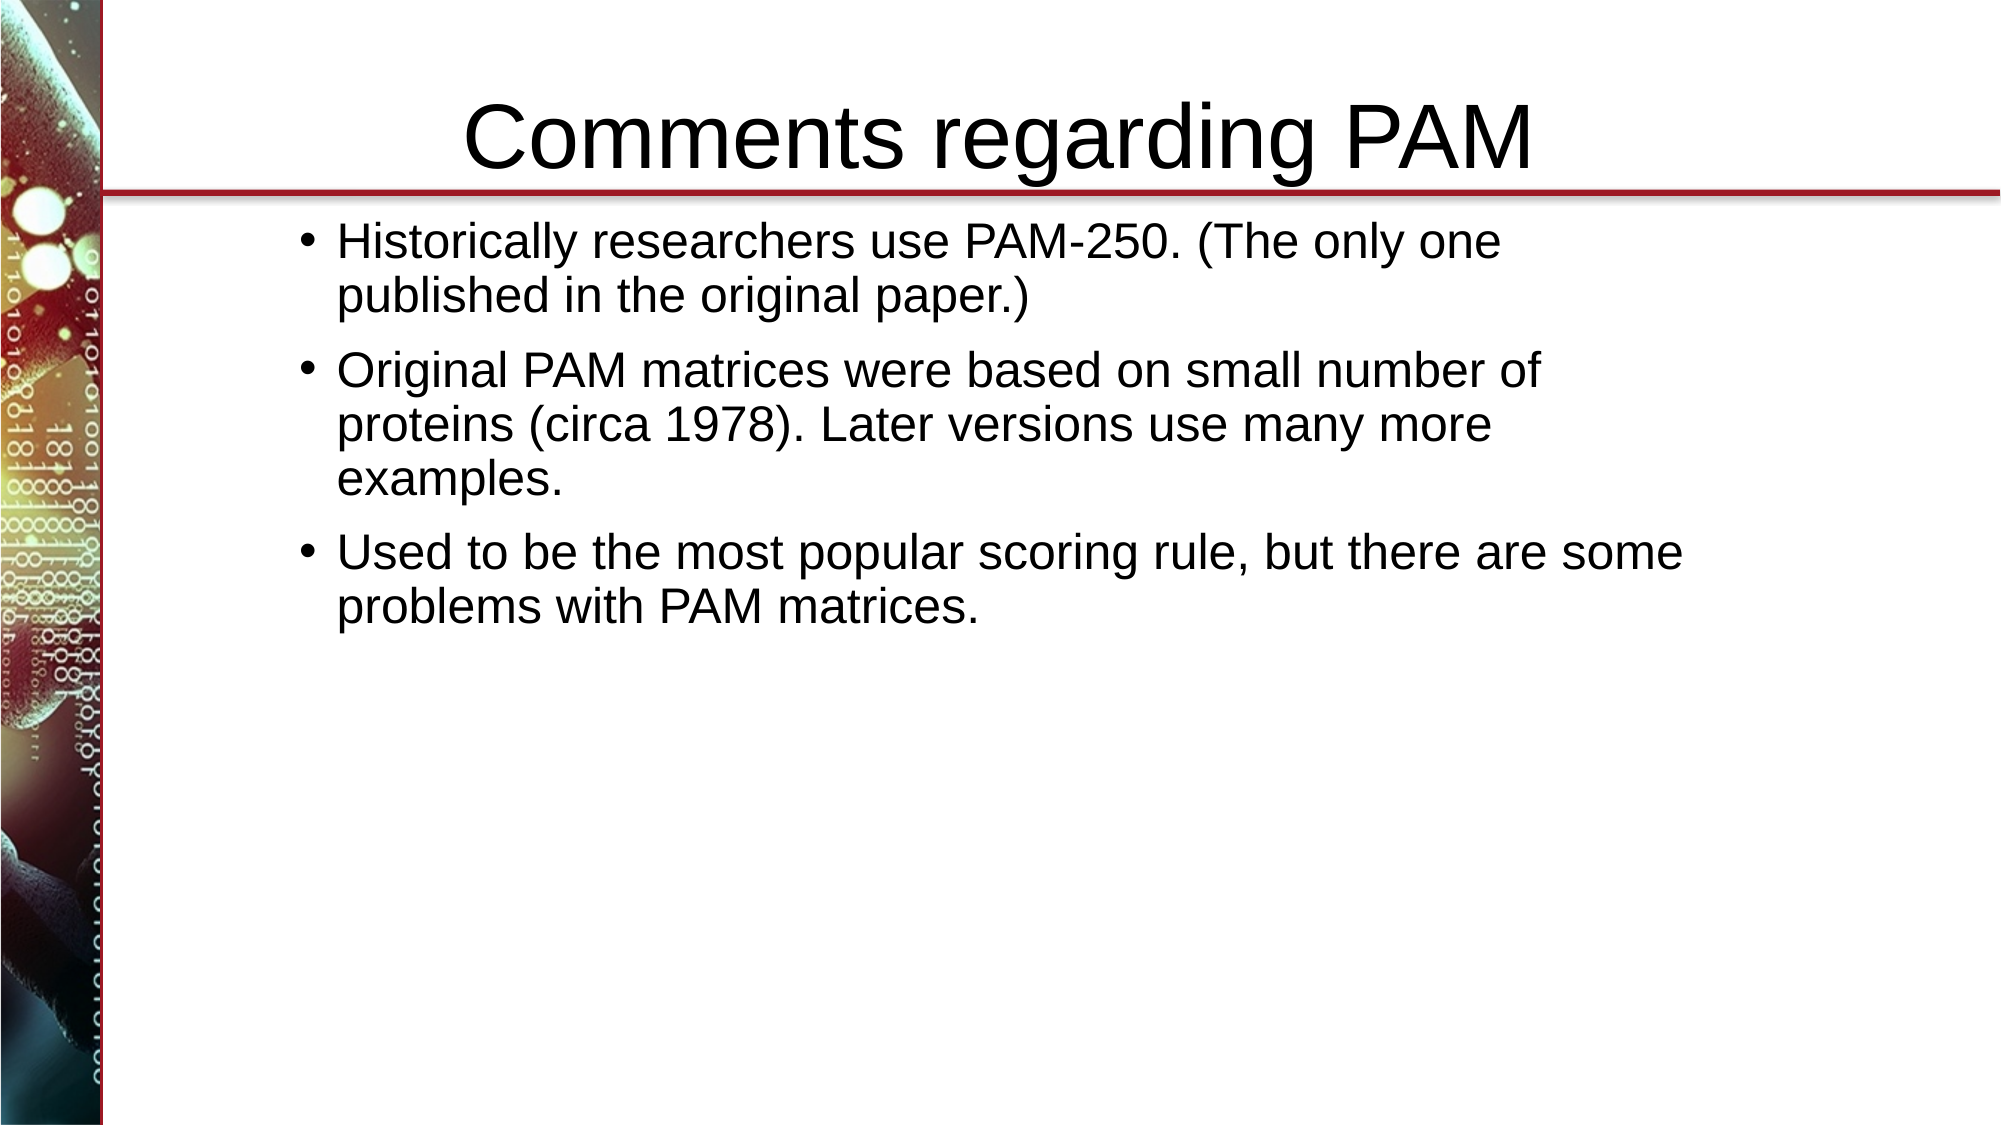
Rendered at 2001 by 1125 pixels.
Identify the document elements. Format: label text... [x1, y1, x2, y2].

title Comments regarding PAM [99, 44, 1900, 233]
picture [1, 1, 100, 1124]
list Historically researchers use PAM-250. (The only one published in the original paper.) Original PAM matrices were based on small number of proteins (circa 1978). Later versions use many more examples. Used to be the most popular scoring rule, but there are some problems with PAM matrices. [299, 215, 1718, 691]
